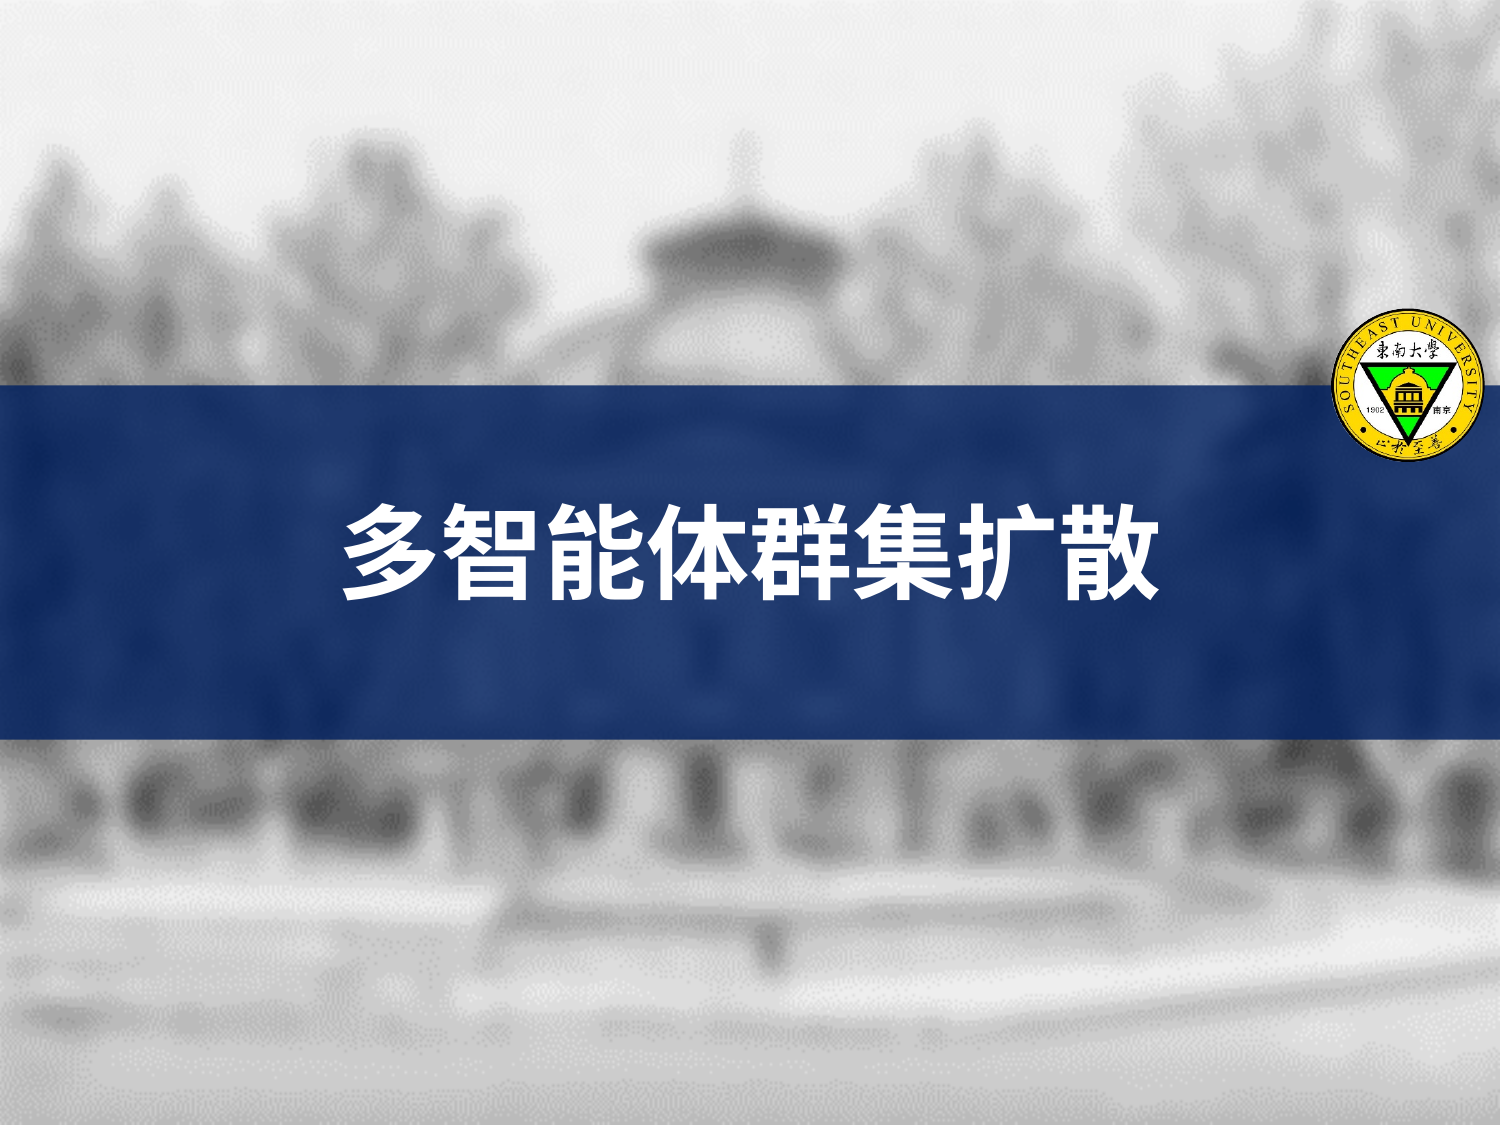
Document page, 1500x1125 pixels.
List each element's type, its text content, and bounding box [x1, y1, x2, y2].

text_box [0, 383, 1500, 742]
text_box 多智能体群集扩散 [122, 481, 1377, 620]
picture [0, 0, 1500, 463]
picture [0, 742, 1500, 1125]
